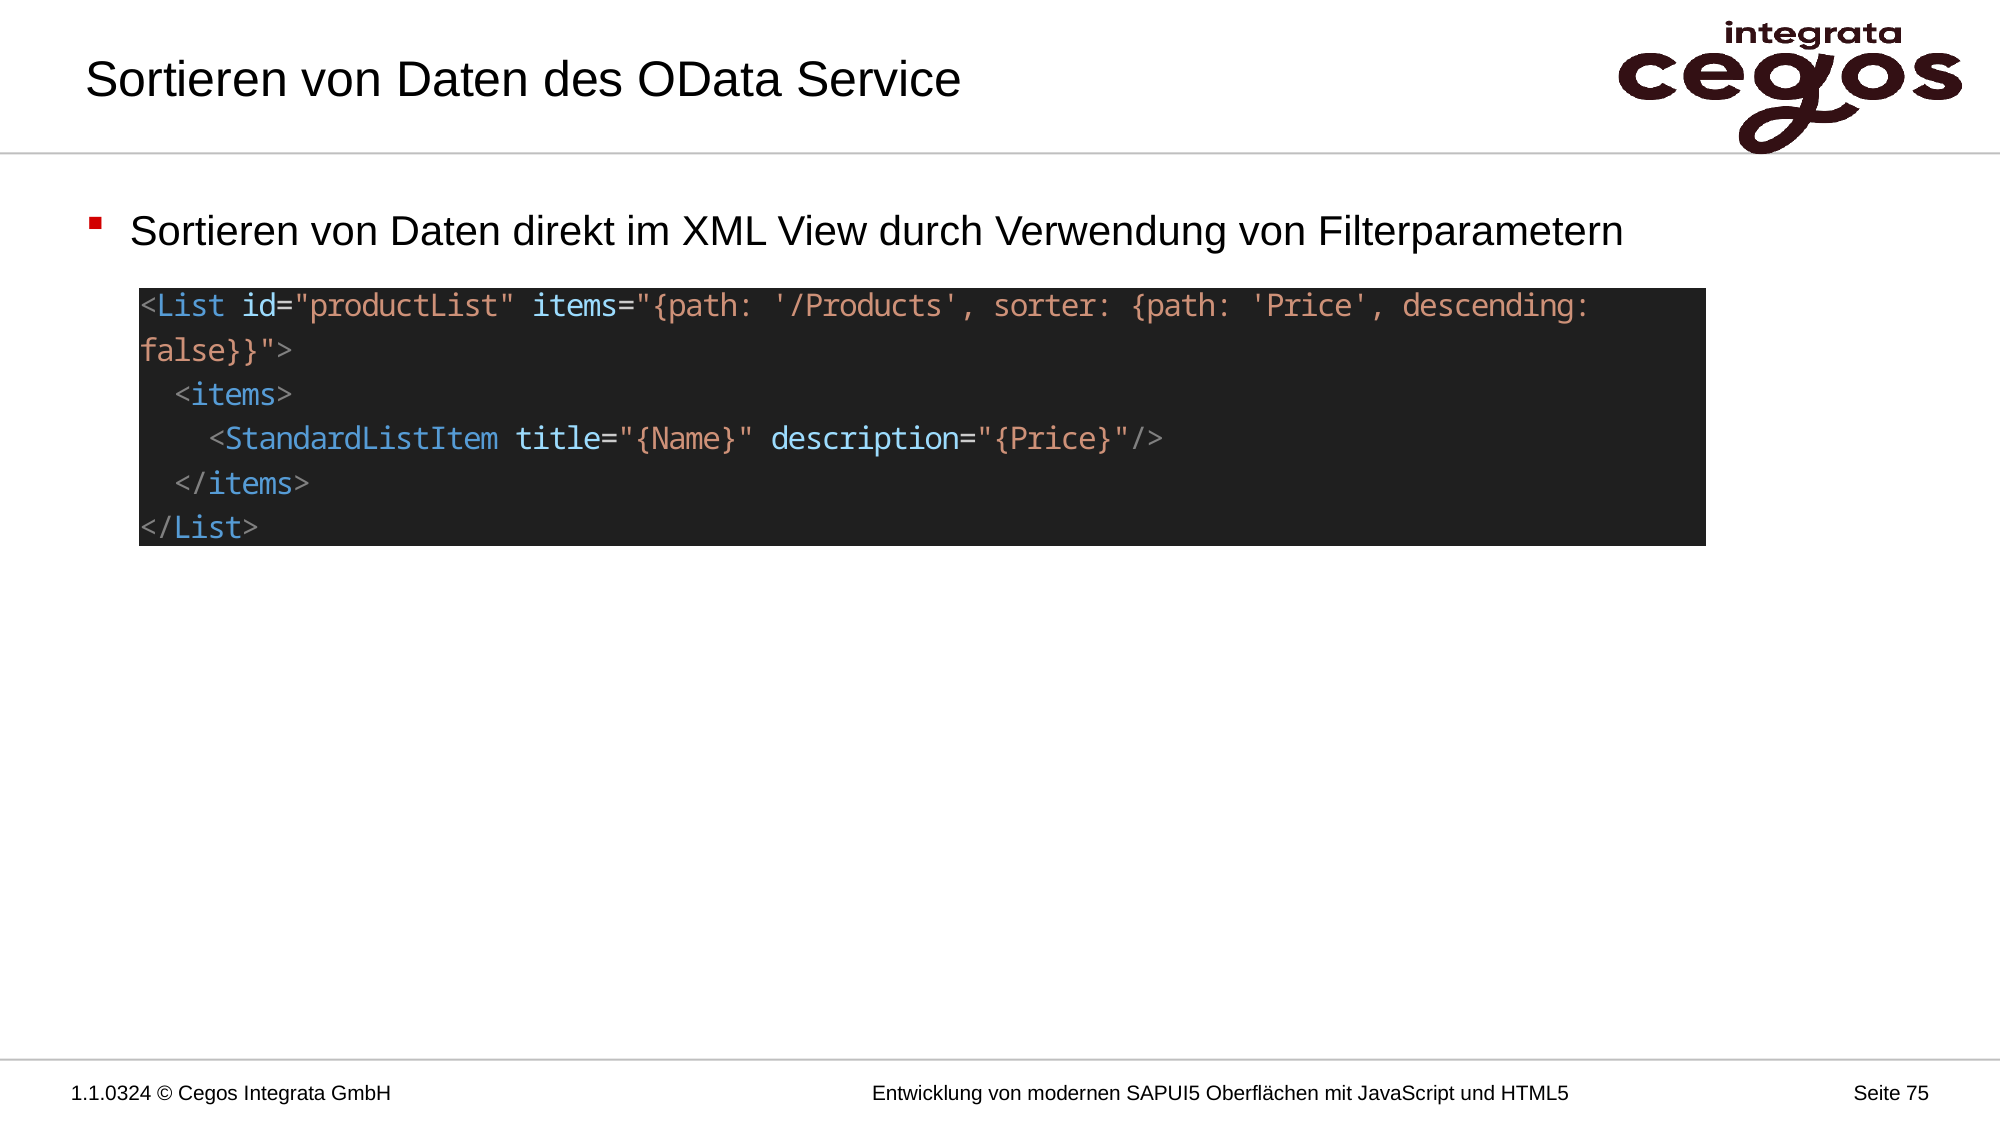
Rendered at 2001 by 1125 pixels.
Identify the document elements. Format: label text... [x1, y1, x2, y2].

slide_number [70, 1059, 691, 1125]
title Sortieren von Daten des OData Service [70, 0, 1315, 154]
footer Entwicklung von modernen SAPUI5 Oberflächen mit JavaScript und HTML5 [732, 1059, 1709, 1125]
slide_number Seite 75 [1749, 1059, 1930, 1125]
picture [1585, 0, 1996, 180]
picture [138, 279, 1706, 547]
list Sortieren von Daten direkt im XML View durch Verwendung von Filterparametern [70, 196, 1930, 1032]
